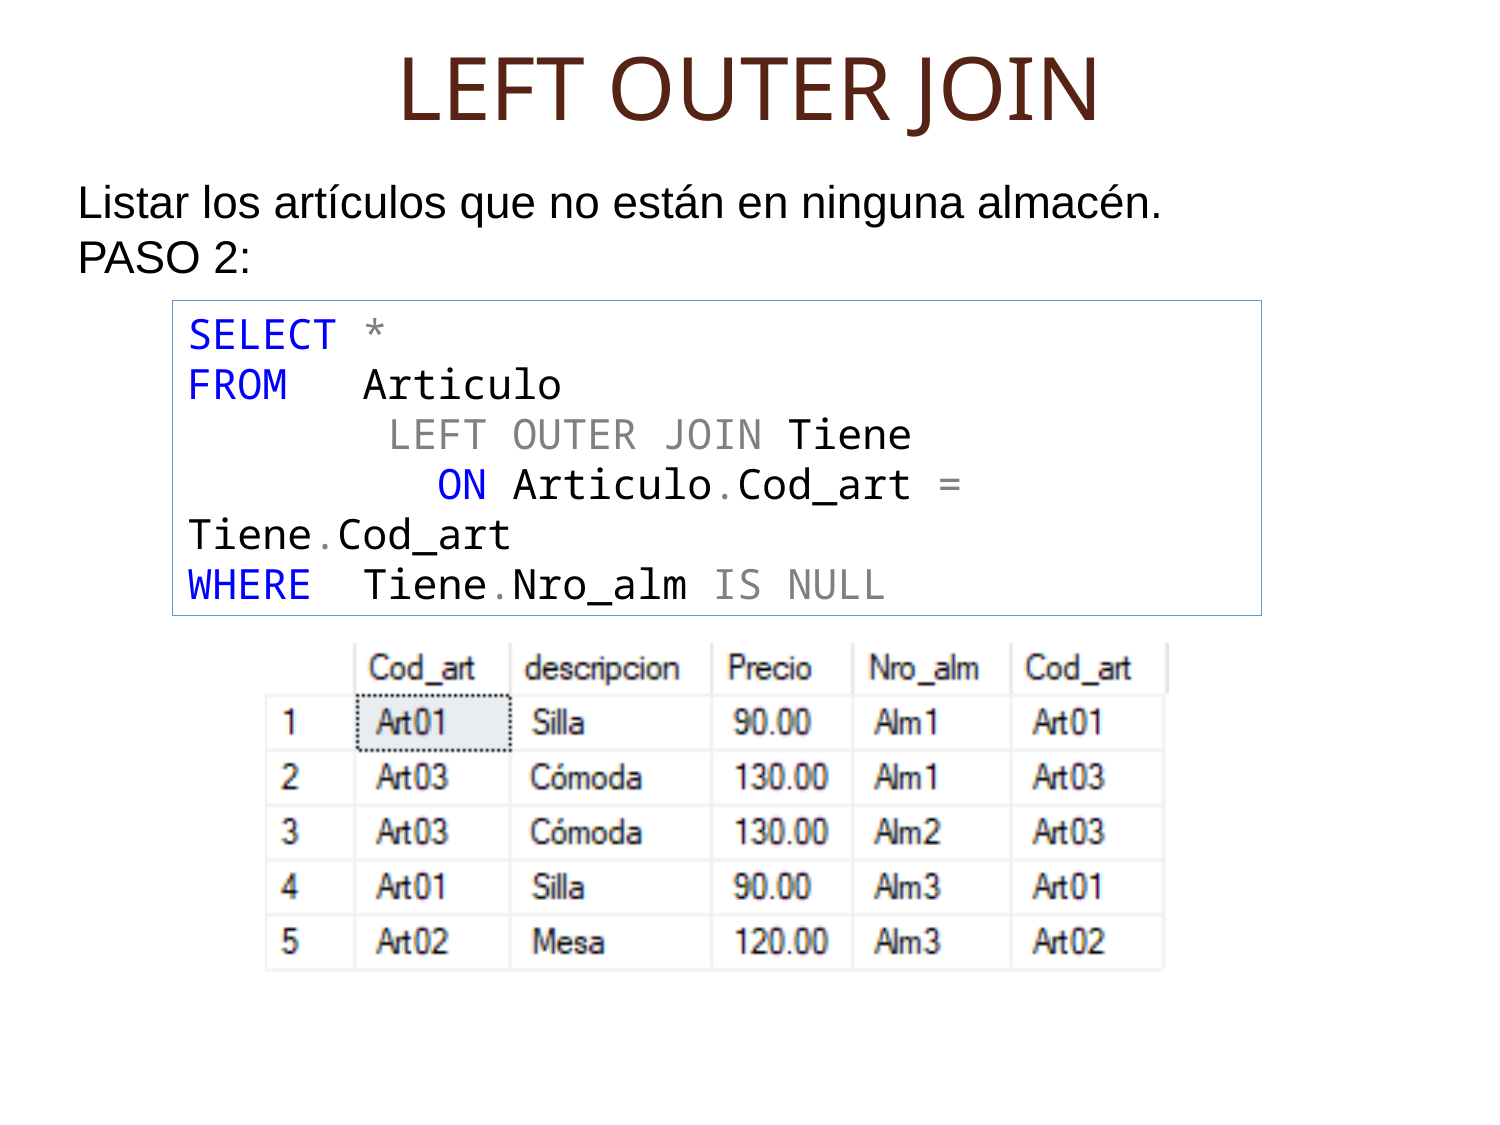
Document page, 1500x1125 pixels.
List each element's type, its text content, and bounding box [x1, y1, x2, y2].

title LEFT OUTER JOIN [88, 0, 1412, 165]
text_box Listar los artículos que no están en ninguna almacén. PASO 2: [62, 165, 1438, 291]
picture [265, 643, 1169, 975]
text_box SELECT * FROM Articulo LEFT OUTER JOIN Tiene ON Articulo.Cod_art = Tiene.Cod_art WHERE Tiene.Nro_alm IS NULL [172, 300, 1262, 616]
